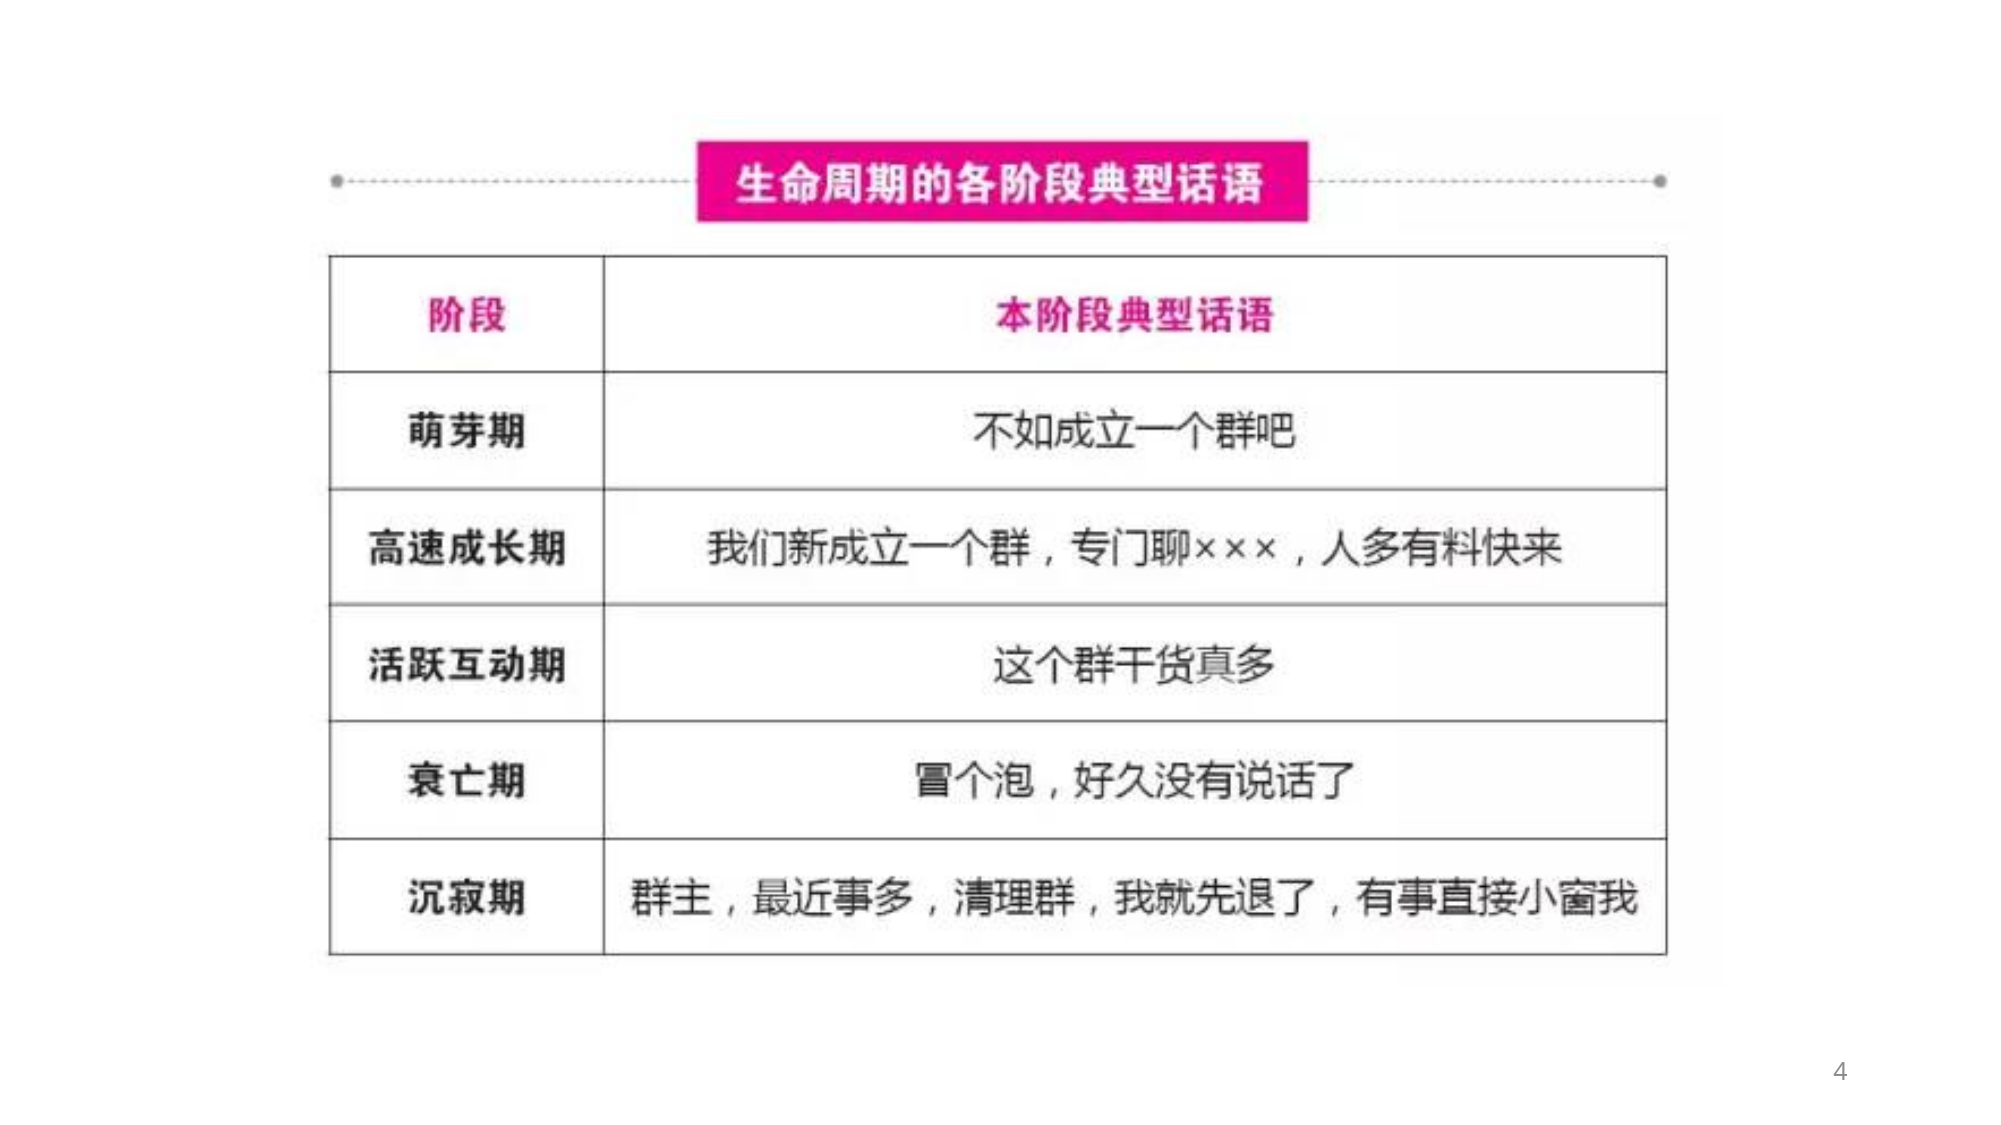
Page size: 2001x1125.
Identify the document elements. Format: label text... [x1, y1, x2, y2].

slide_number 4 [1412, 1042, 1863, 1103]
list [275, 79, 1725, 988]
